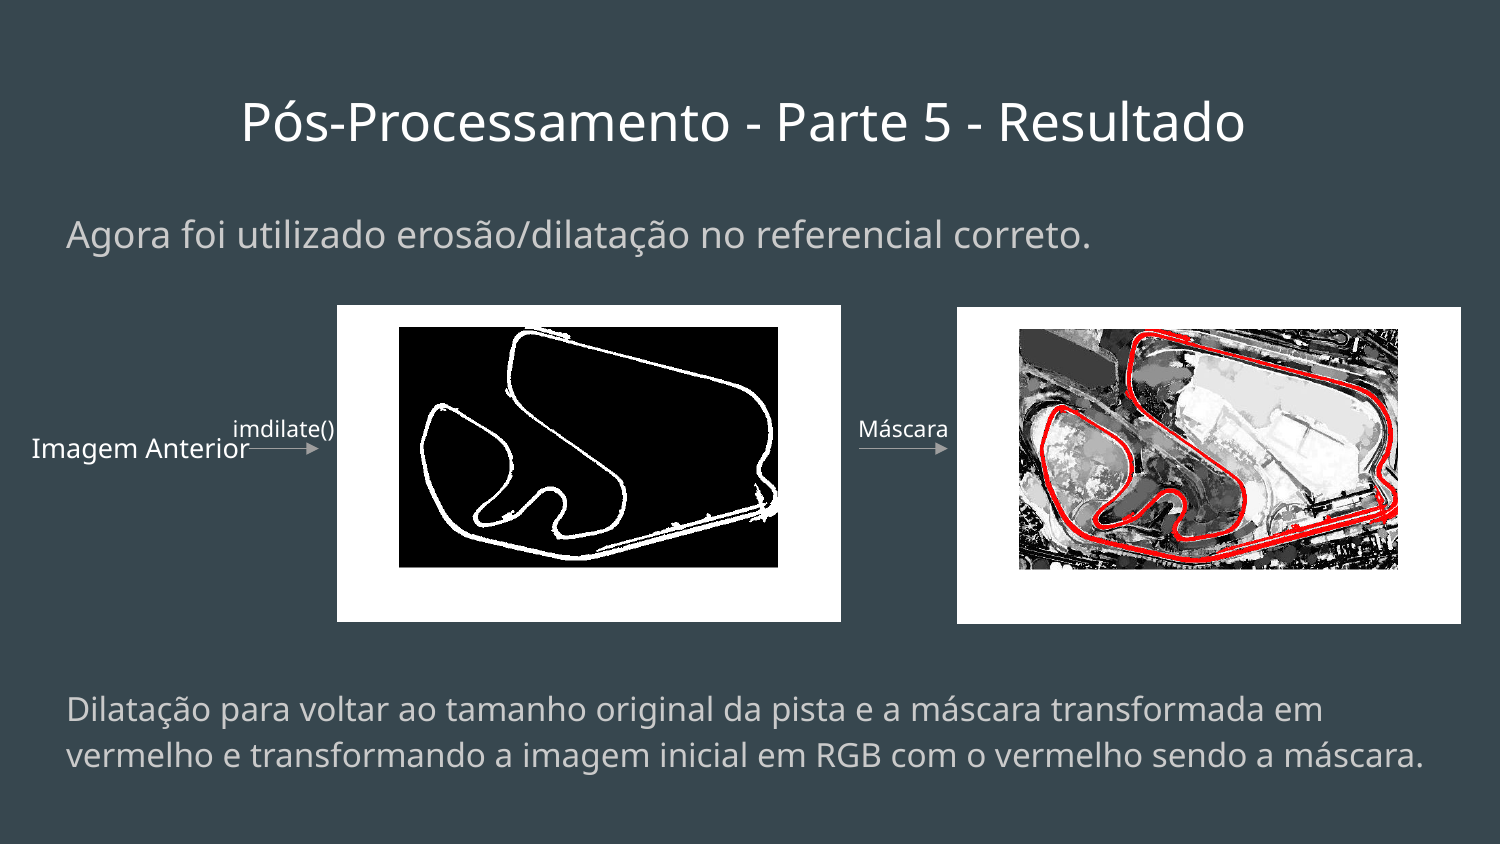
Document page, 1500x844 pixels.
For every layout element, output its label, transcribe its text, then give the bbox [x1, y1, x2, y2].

list Agora foi utilizado erosão/dilatação no referencial correto. [51, 189, 1449, 283]
title imdilate() [183, 400, 332, 444]
picture [337, 304, 841, 622]
title Imagem Anterior [6, 416, 276, 481]
title Máscara [844, 400, 951, 444]
picture [956, 307, 1461, 624]
title Pós-Processamento - Parte 5 - Resultado [51, 72, 1449, 167]
list Dilatação para voltar ao tamanho original da pista e a máscara transformada em vermelho e transformando a imagem inicial em RGB com o vermelho sendo a máscara. [51, 667, 1449, 792]
